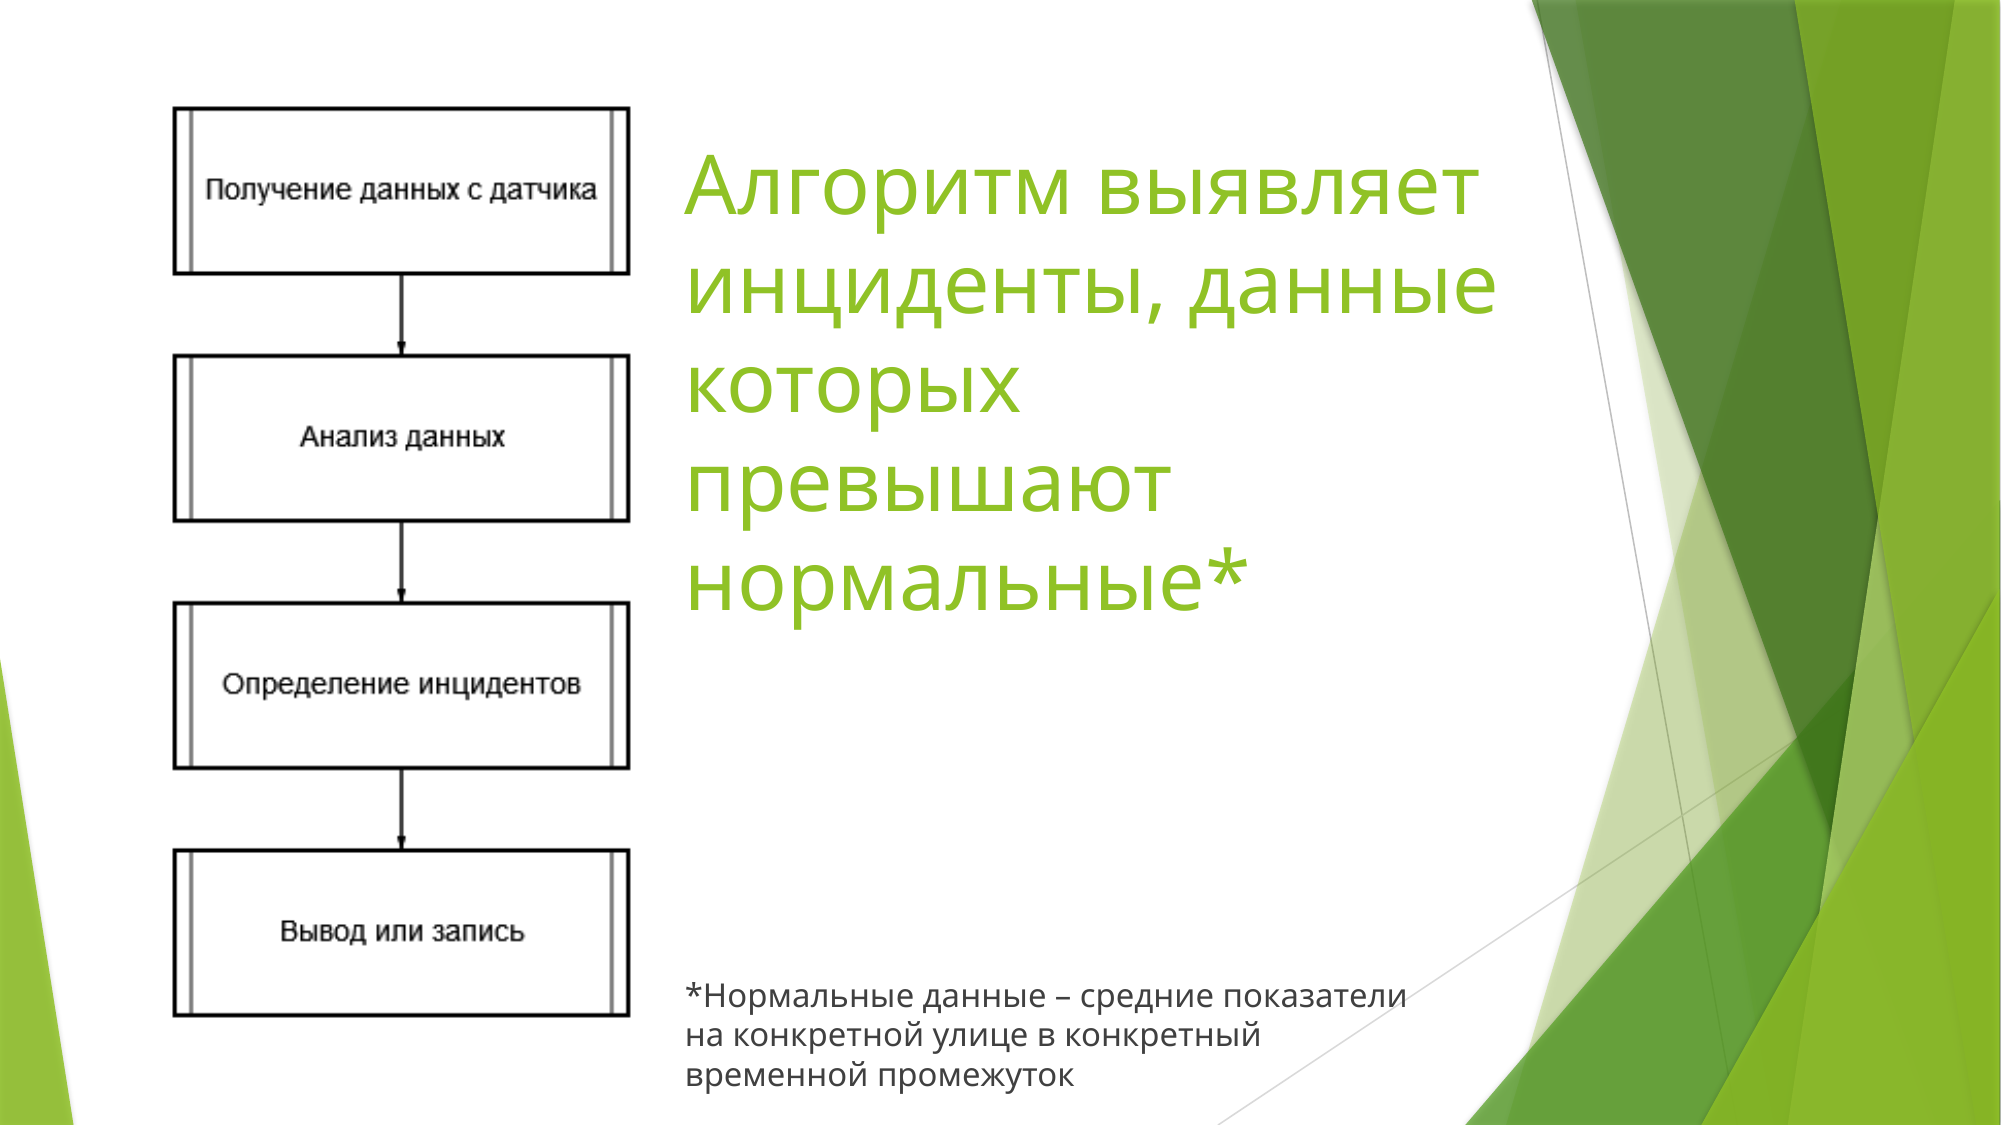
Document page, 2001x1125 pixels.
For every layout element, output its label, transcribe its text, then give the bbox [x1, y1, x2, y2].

picture [134, 68, 671, 1057]
title Алгоритм выявляет инциденты, данные которых превышают нормальные* [677, 99, 1522, 659]
list *Нормальные данные – средние показатели на конкретной улице в конкретный временной промежуток [669, 966, 1464, 1101]
